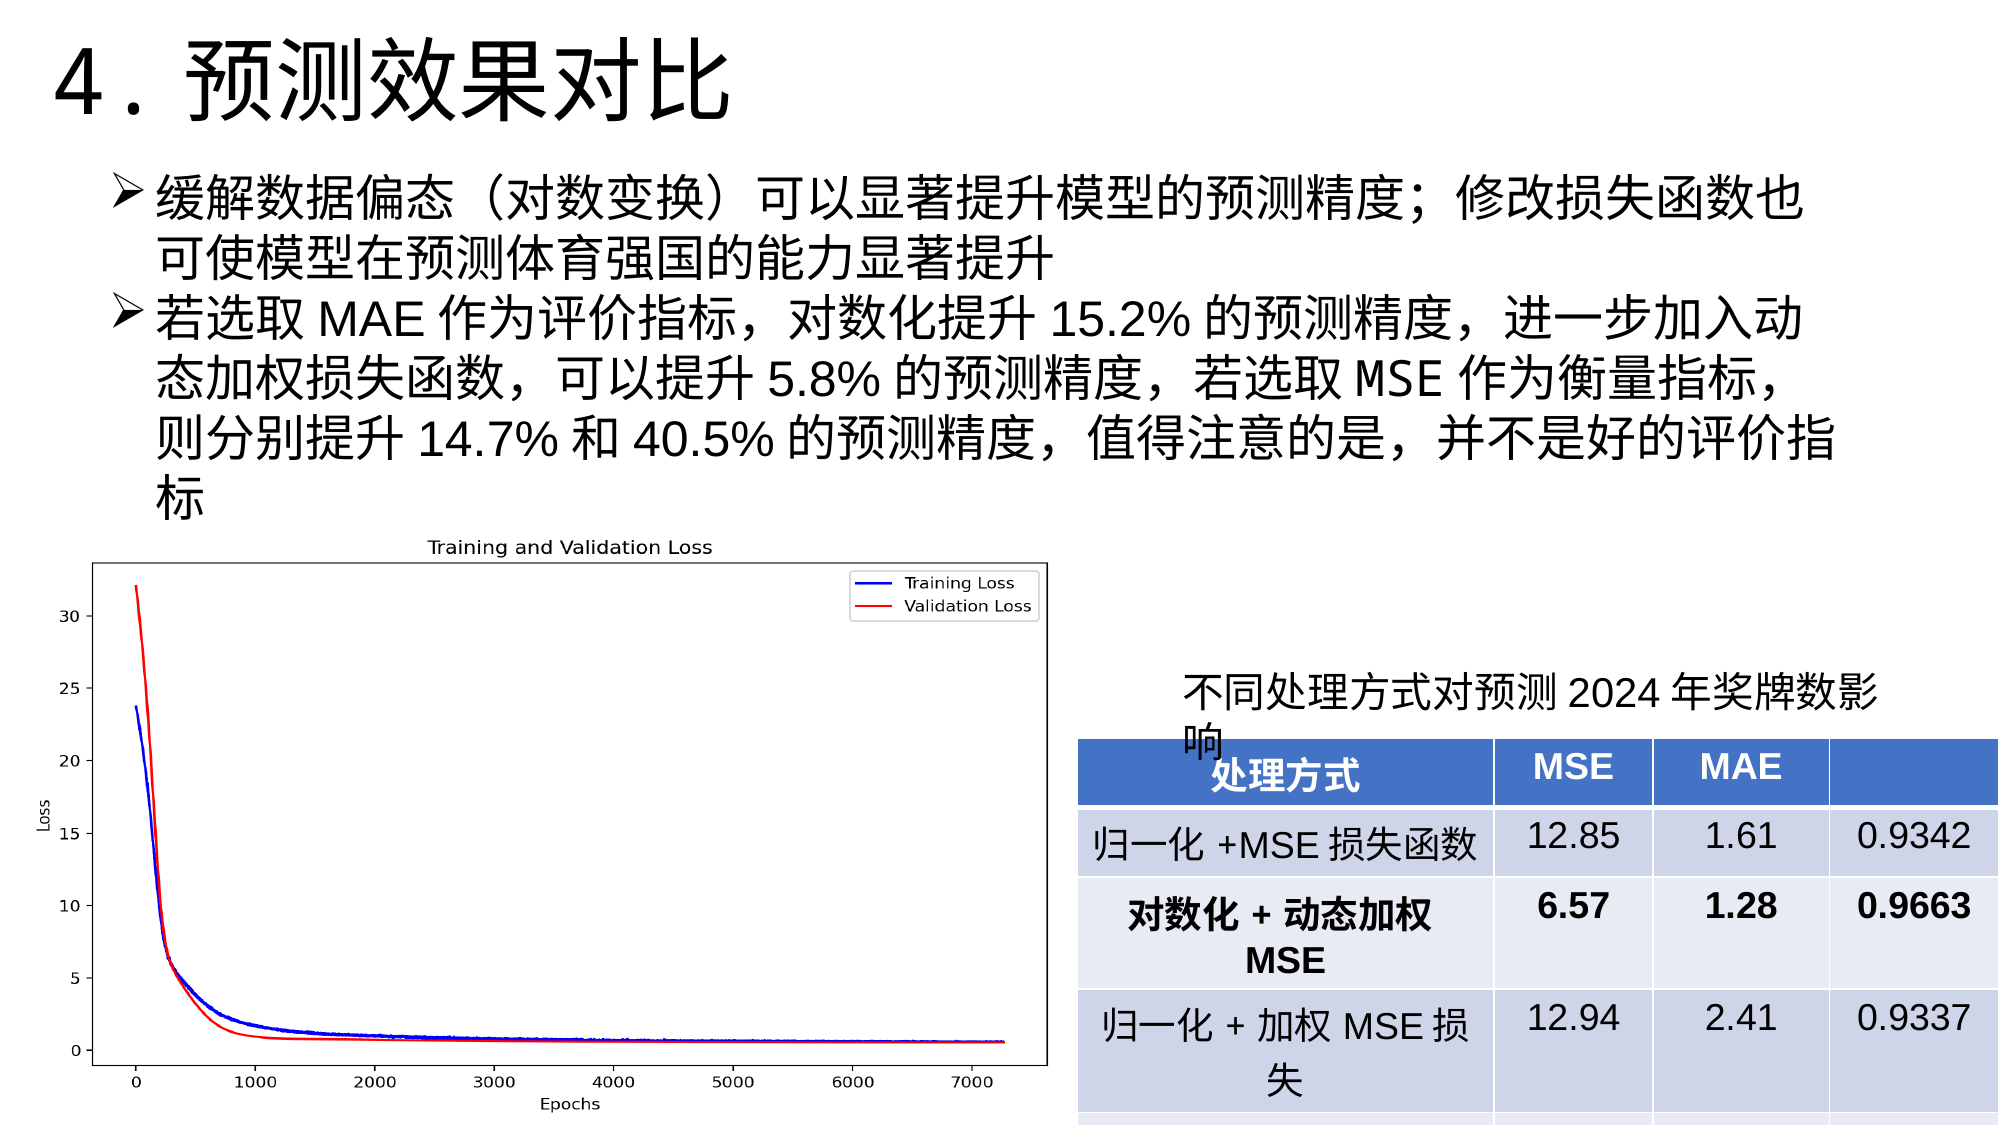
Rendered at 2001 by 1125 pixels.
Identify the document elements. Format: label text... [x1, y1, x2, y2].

title 4.预测效果对比 [36, 0, 1762, 195]
picture [0, 521, 1077, 1113]
text_box 不同处理方式对预测2024年奖牌数影响 [1167, 657, 1923, 773]
